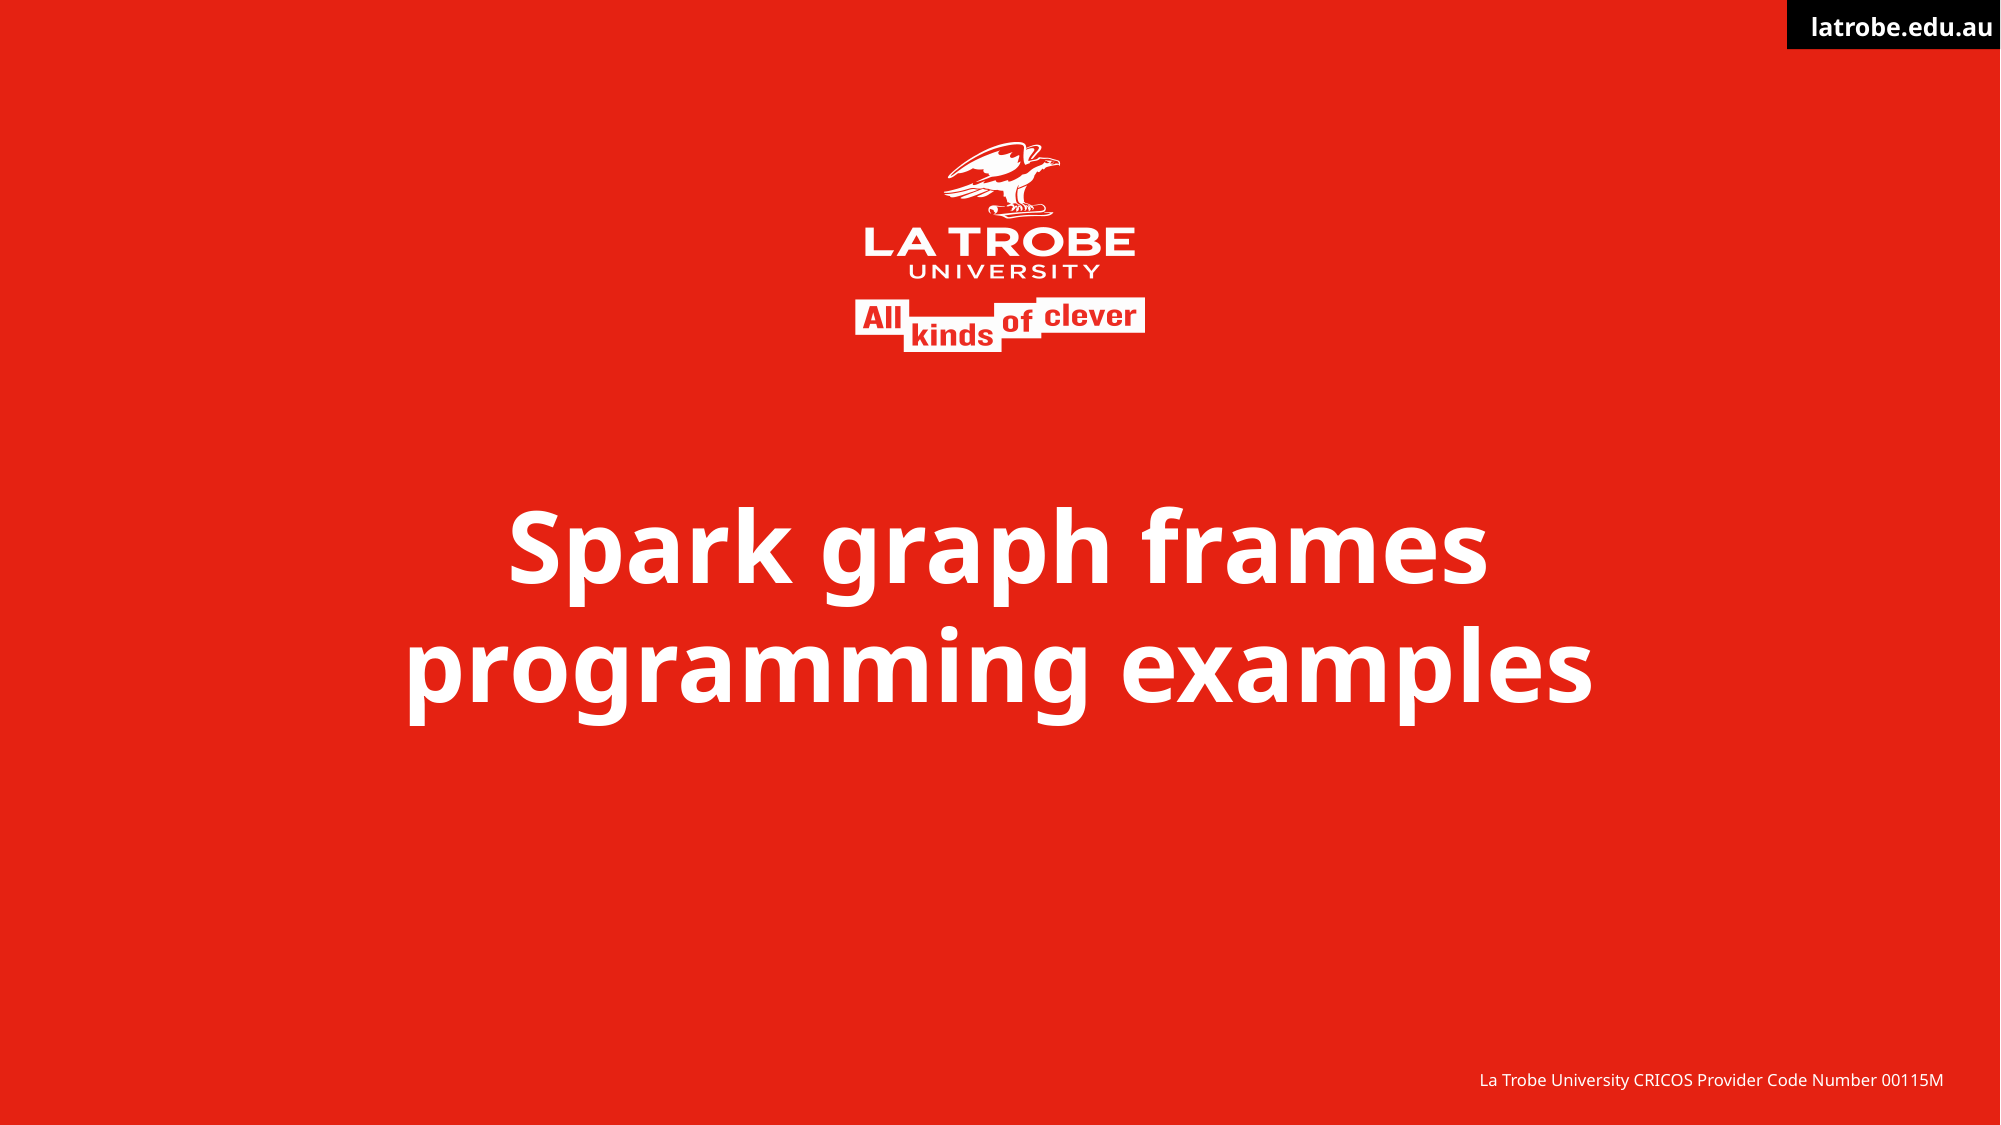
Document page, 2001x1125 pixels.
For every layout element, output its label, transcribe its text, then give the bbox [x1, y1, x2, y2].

picture [855, 142, 1145, 352]
title Spark graph frames programming examples [292, 445, 1707, 731]
